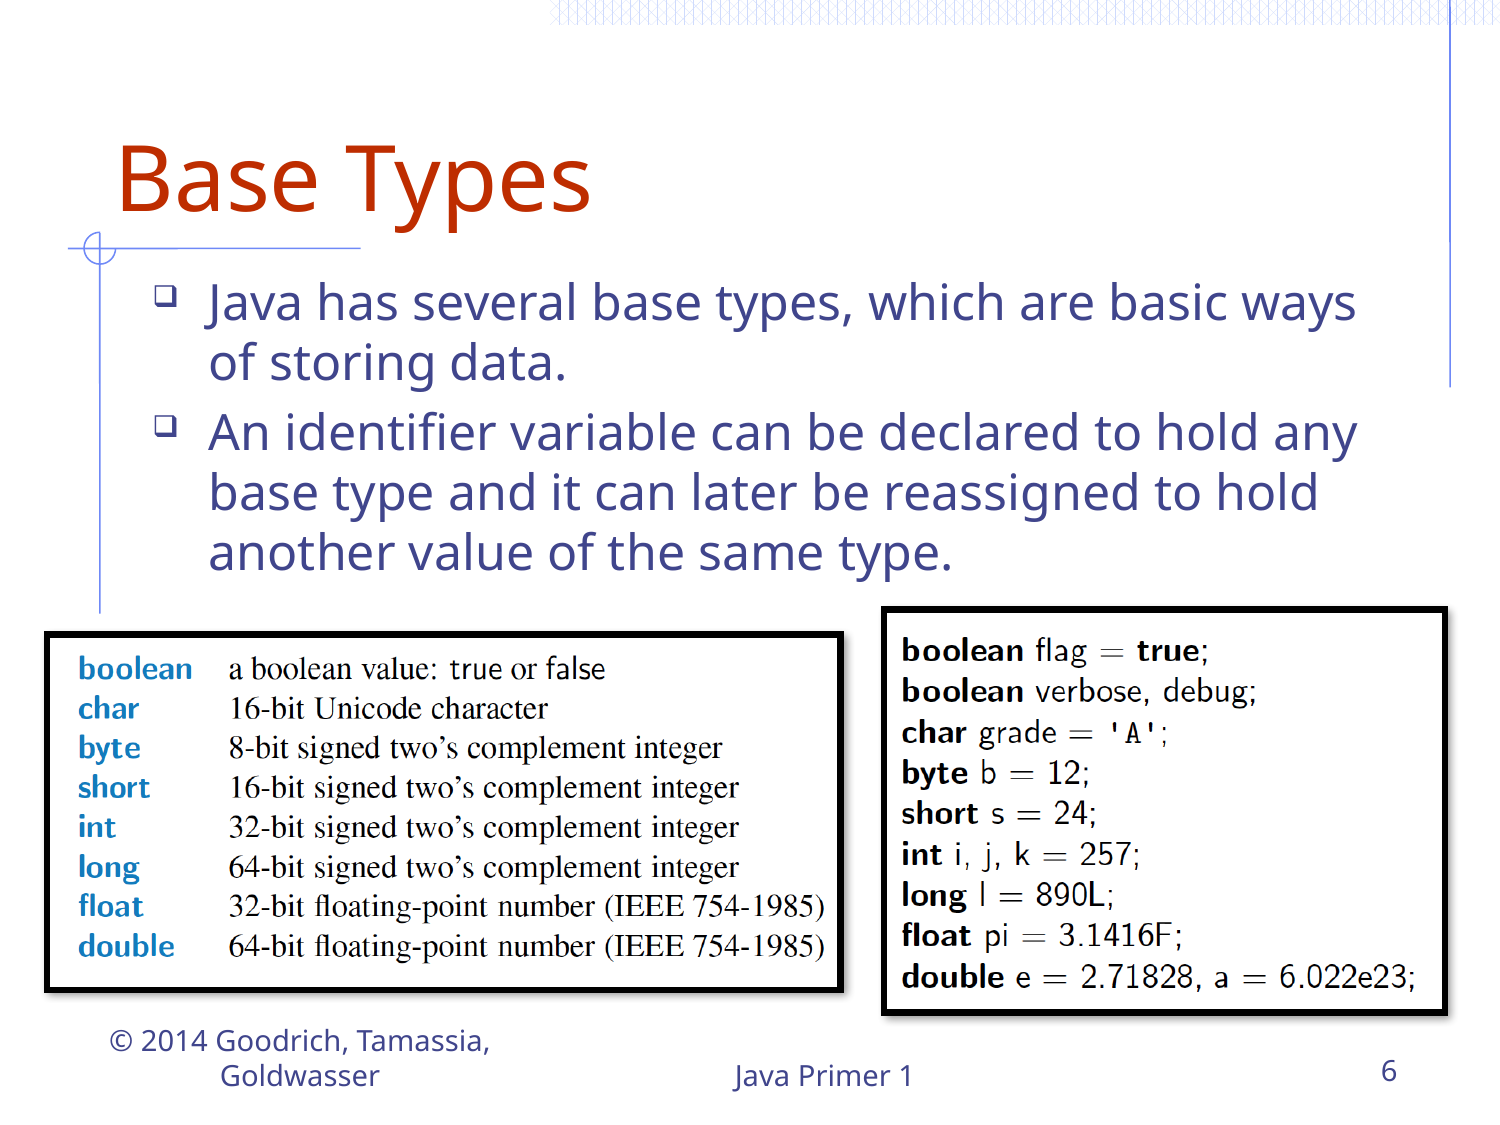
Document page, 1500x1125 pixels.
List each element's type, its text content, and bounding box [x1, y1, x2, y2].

footer Java Primer 1 [587, 1024, 1063, 1101]
picture [49, 637, 838, 987]
title Base Types [99, 50, 1375, 238]
list Java has several base types, which are basic ways of storing data. An identifier variable can be declared to hold any base type and it can later be reassigned to hold another value of the same type. [137, 262, 1413, 988]
picture [887, 612, 1442, 1010]
slide_number 6 [1099, 1025, 1413, 1101]
slide_number © 2014 Goodrich, Tamassia, Goldwasser [12, 1024, 587, 1101]
